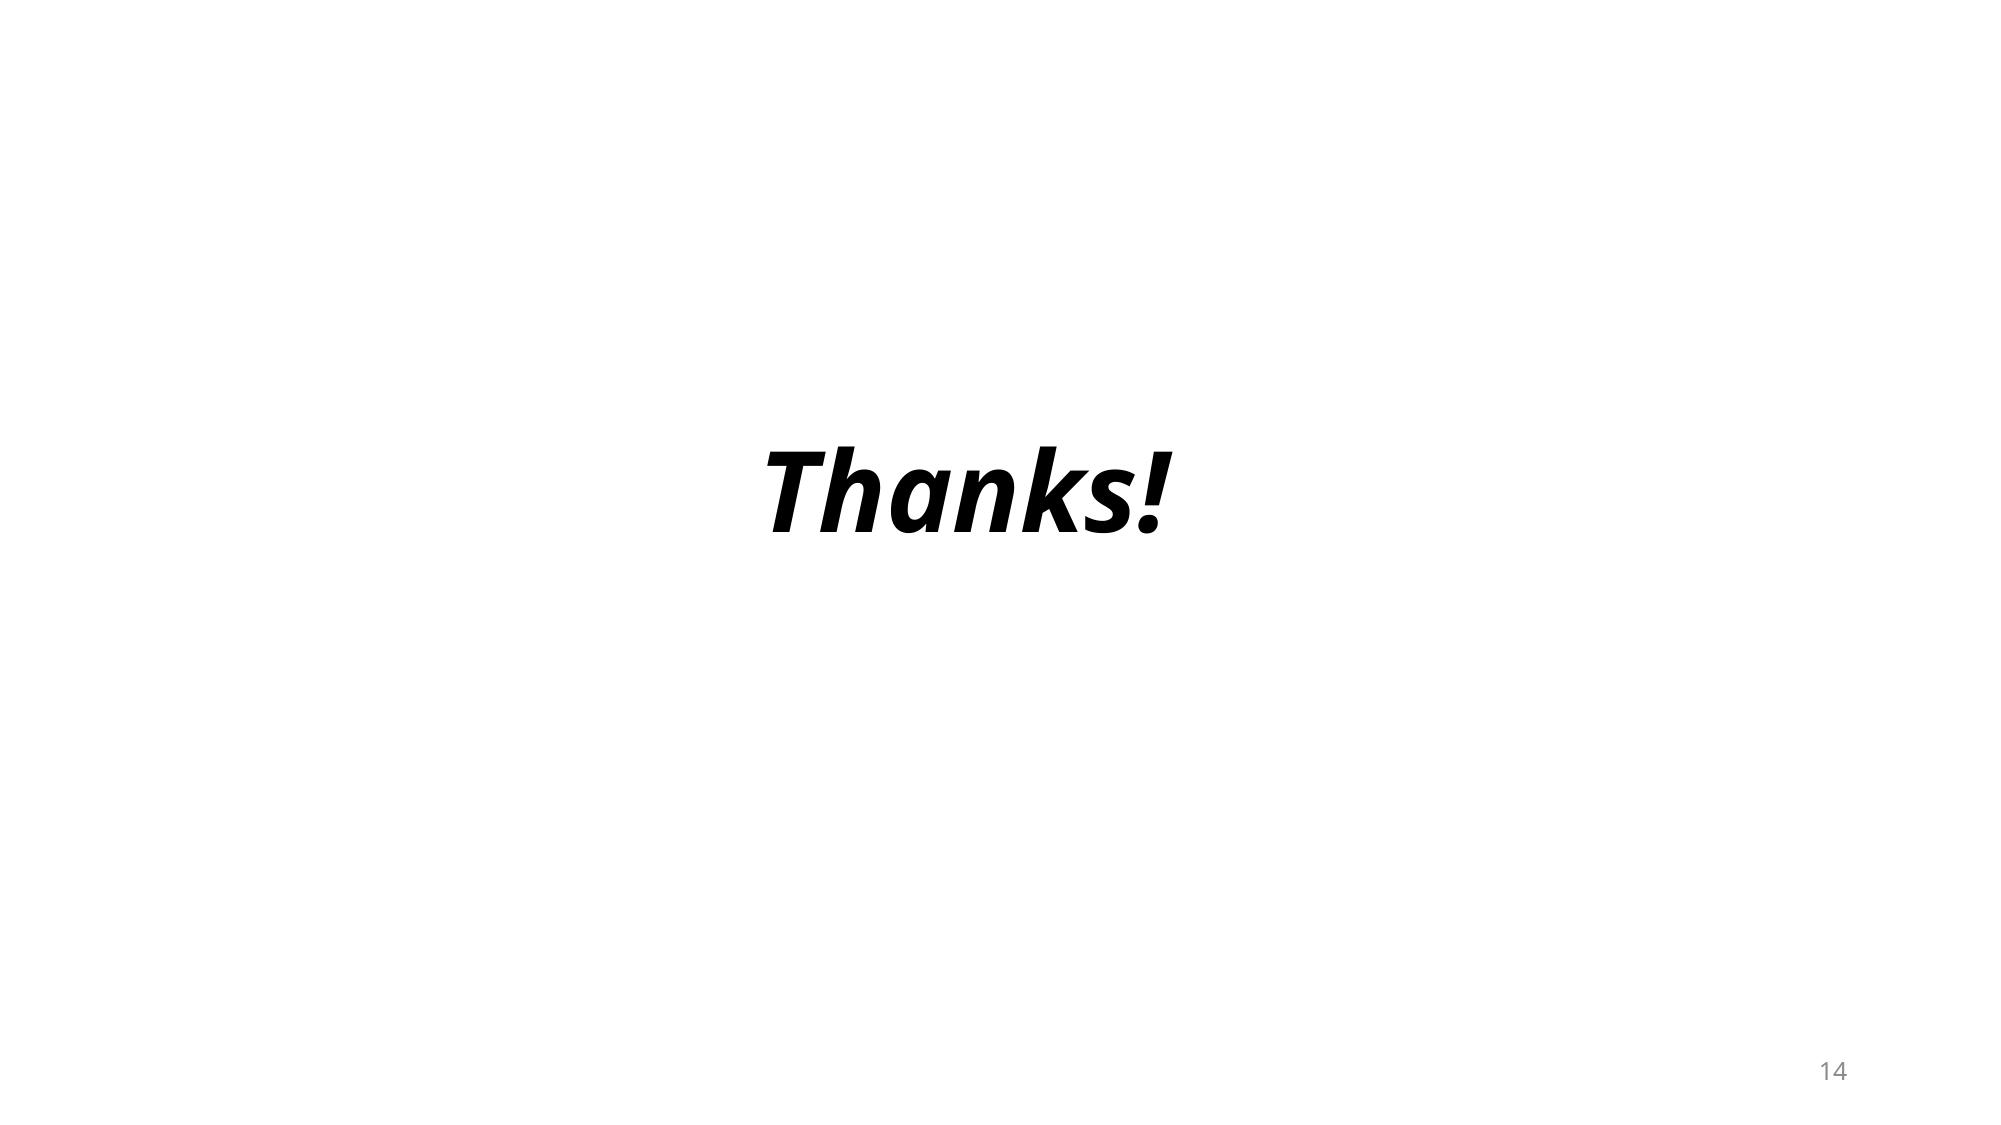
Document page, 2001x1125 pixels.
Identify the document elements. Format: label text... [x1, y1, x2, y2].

slide_number 14 [1412, 1042, 1863, 1103]
text_box Thanks! [743, 387, 1196, 605]
